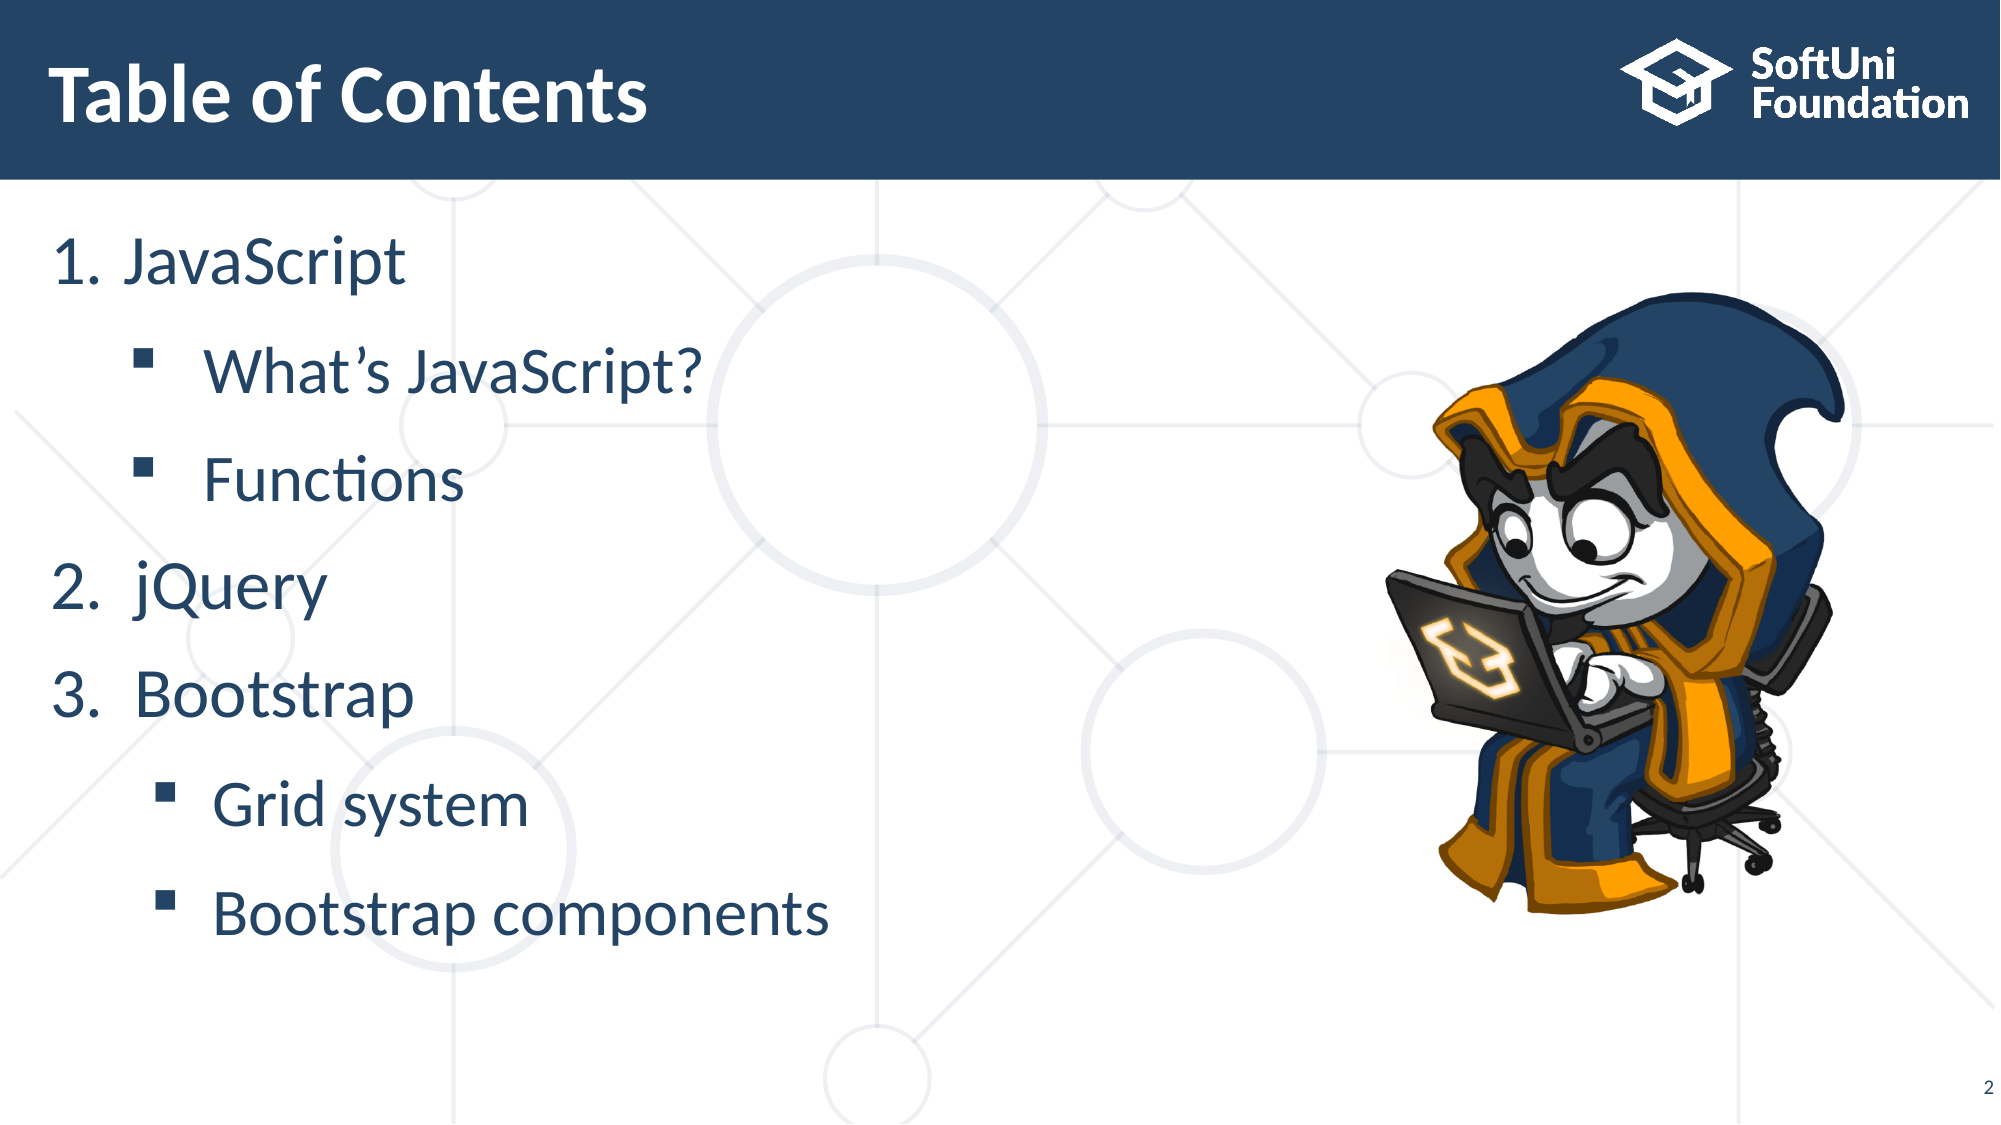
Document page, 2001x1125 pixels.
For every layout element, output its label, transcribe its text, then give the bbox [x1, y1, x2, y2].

picture [1464, 231, 1884, 951]
slide_number 2 [1929, 1070, 2000, 1103]
picture [1619, 38, 1968, 126]
list JavaScript What’s JavaScript? Functions jQuery Bootstrap Grid system Bootstrap components [32, 209, 1464, 1092]
title Table of Contents [31, 16, 1591, 162]
